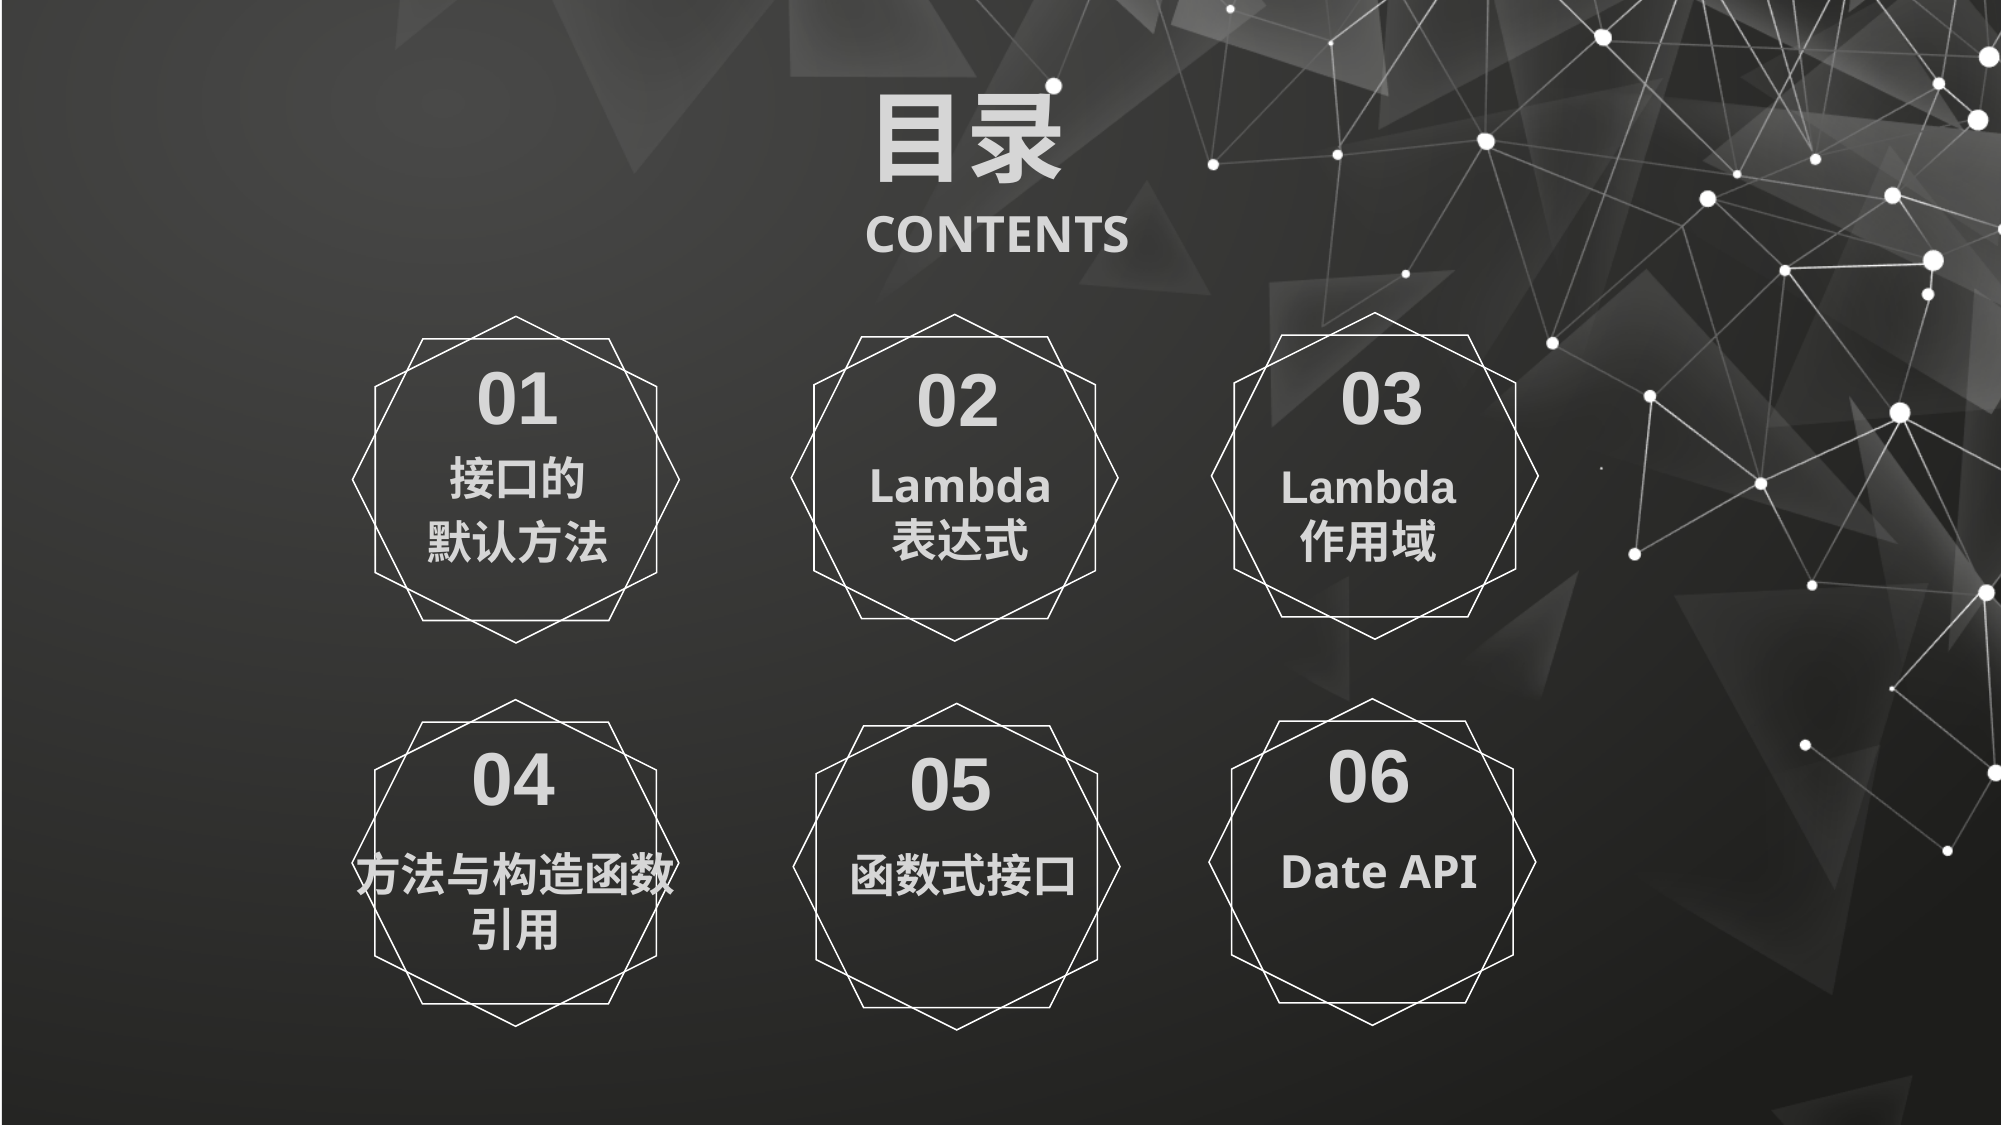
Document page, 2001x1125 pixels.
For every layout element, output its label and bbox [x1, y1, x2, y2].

text_box [793, 703, 1121, 1030]
text_box [351, 699, 679, 1027]
text_box [352, 316, 680, 643]
text_box [791, 314, 1119, 642]
picture [1, 0, 2001, 1125]
text_box [1211, 312, 1539, 640]
text_box [807, 67, 1188, 272]
text_box [1208, 698, 1536, 1026]
